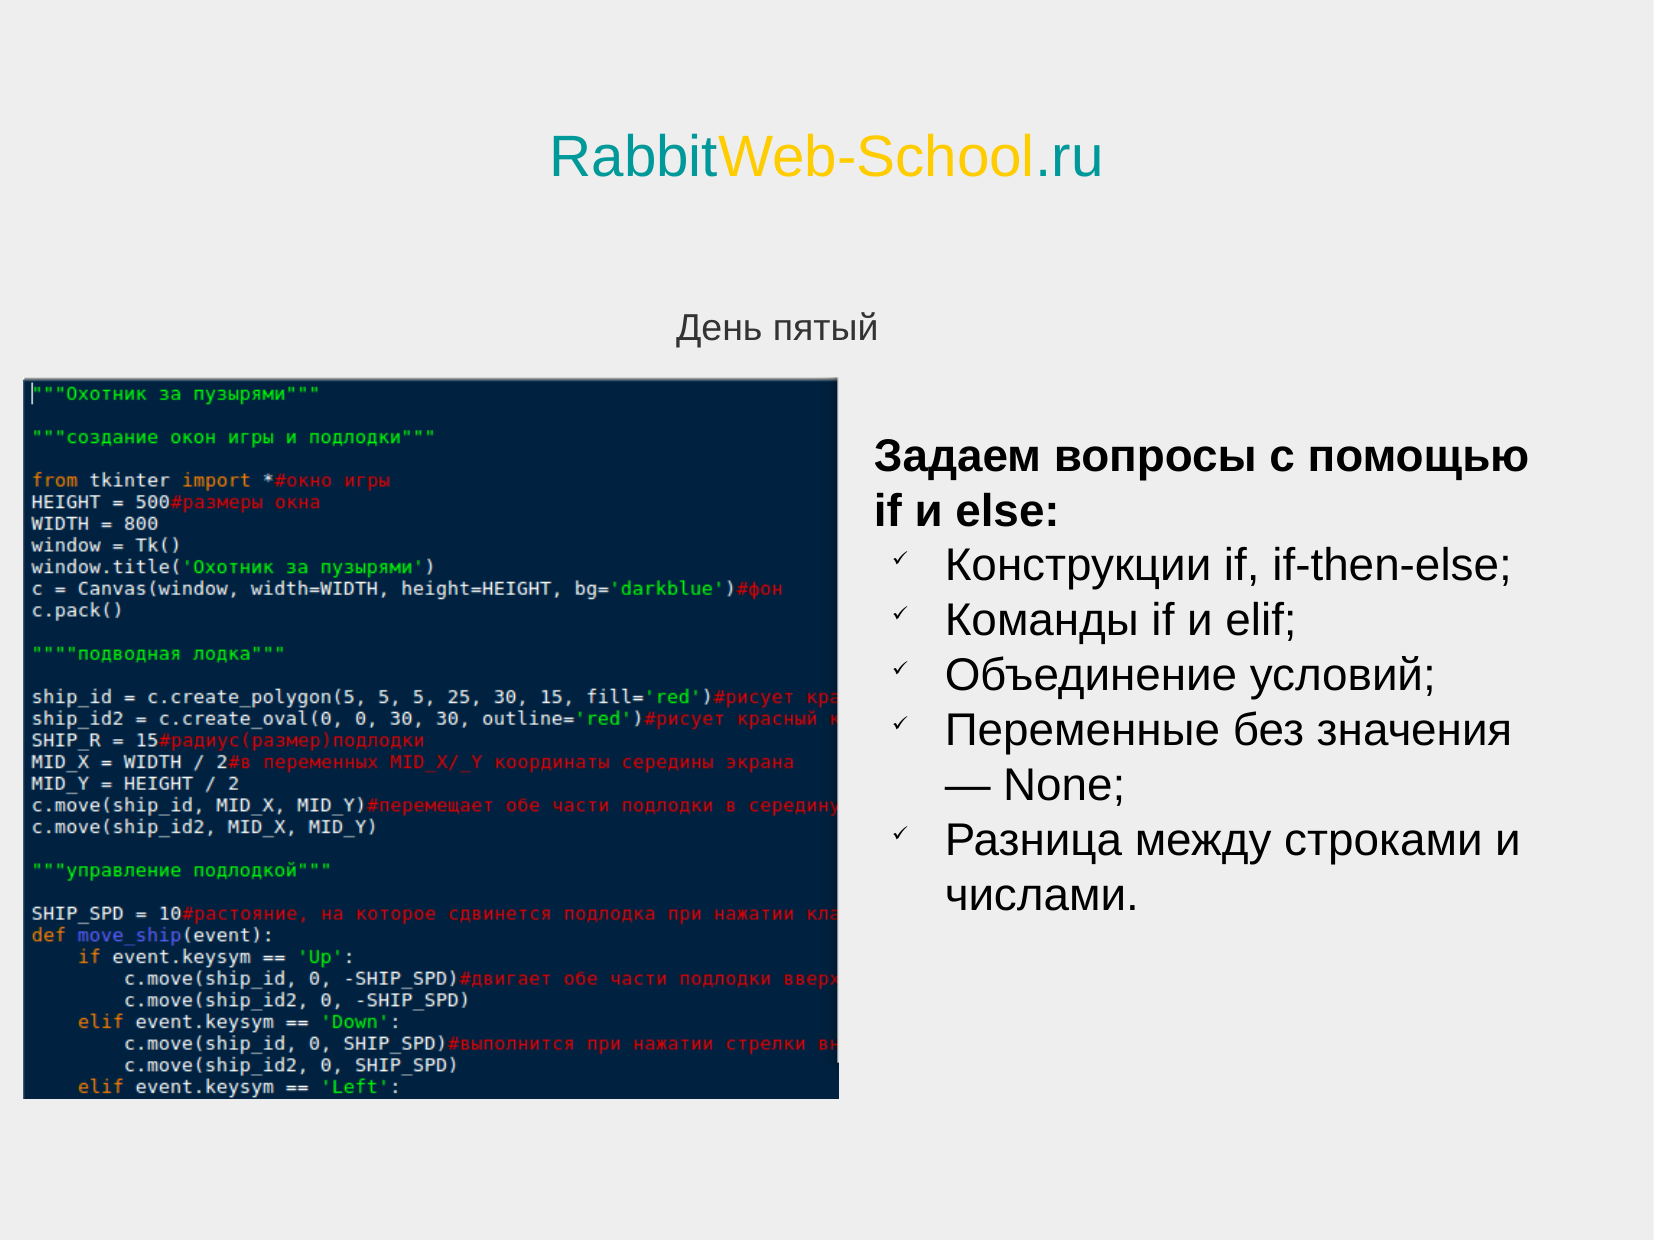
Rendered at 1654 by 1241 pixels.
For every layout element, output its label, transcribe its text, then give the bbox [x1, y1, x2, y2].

text_box День пятый [661, 295, 894, 352]
text_box RabbitWeb-School.ru [82, 49, 1571, 257]
text_box Задаем вопросы с помощью if и else: Конструкции if, if-then-else; Команды if и elif; Объединение условий; Переменные без значения — None; Разница между строками и числами. [874, 425, 1548, 1010]
picture [23, 377, 839, 1100]
